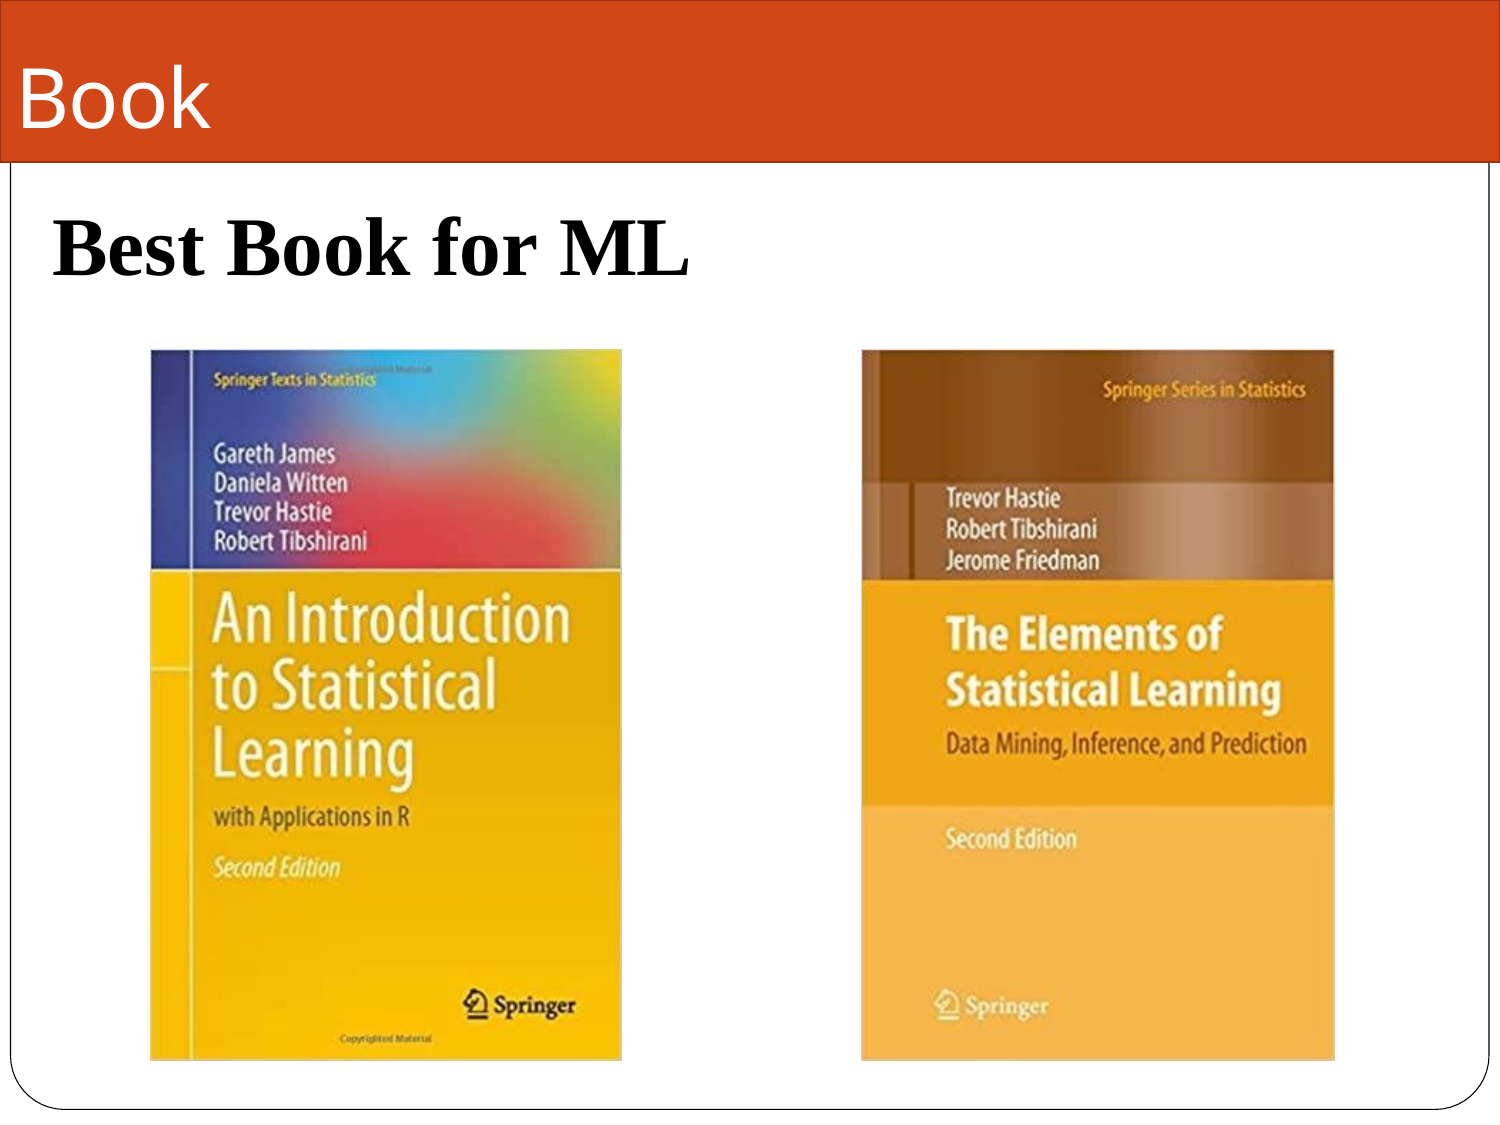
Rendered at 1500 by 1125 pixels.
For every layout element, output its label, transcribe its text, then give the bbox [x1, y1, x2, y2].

picture [150, 349, 622, 1061]
text_box Books [12, 42, 235, 245]
picture [860, 349, 1336, 1061]
text_box Best Book for ML [50, 190, 695, 293]
